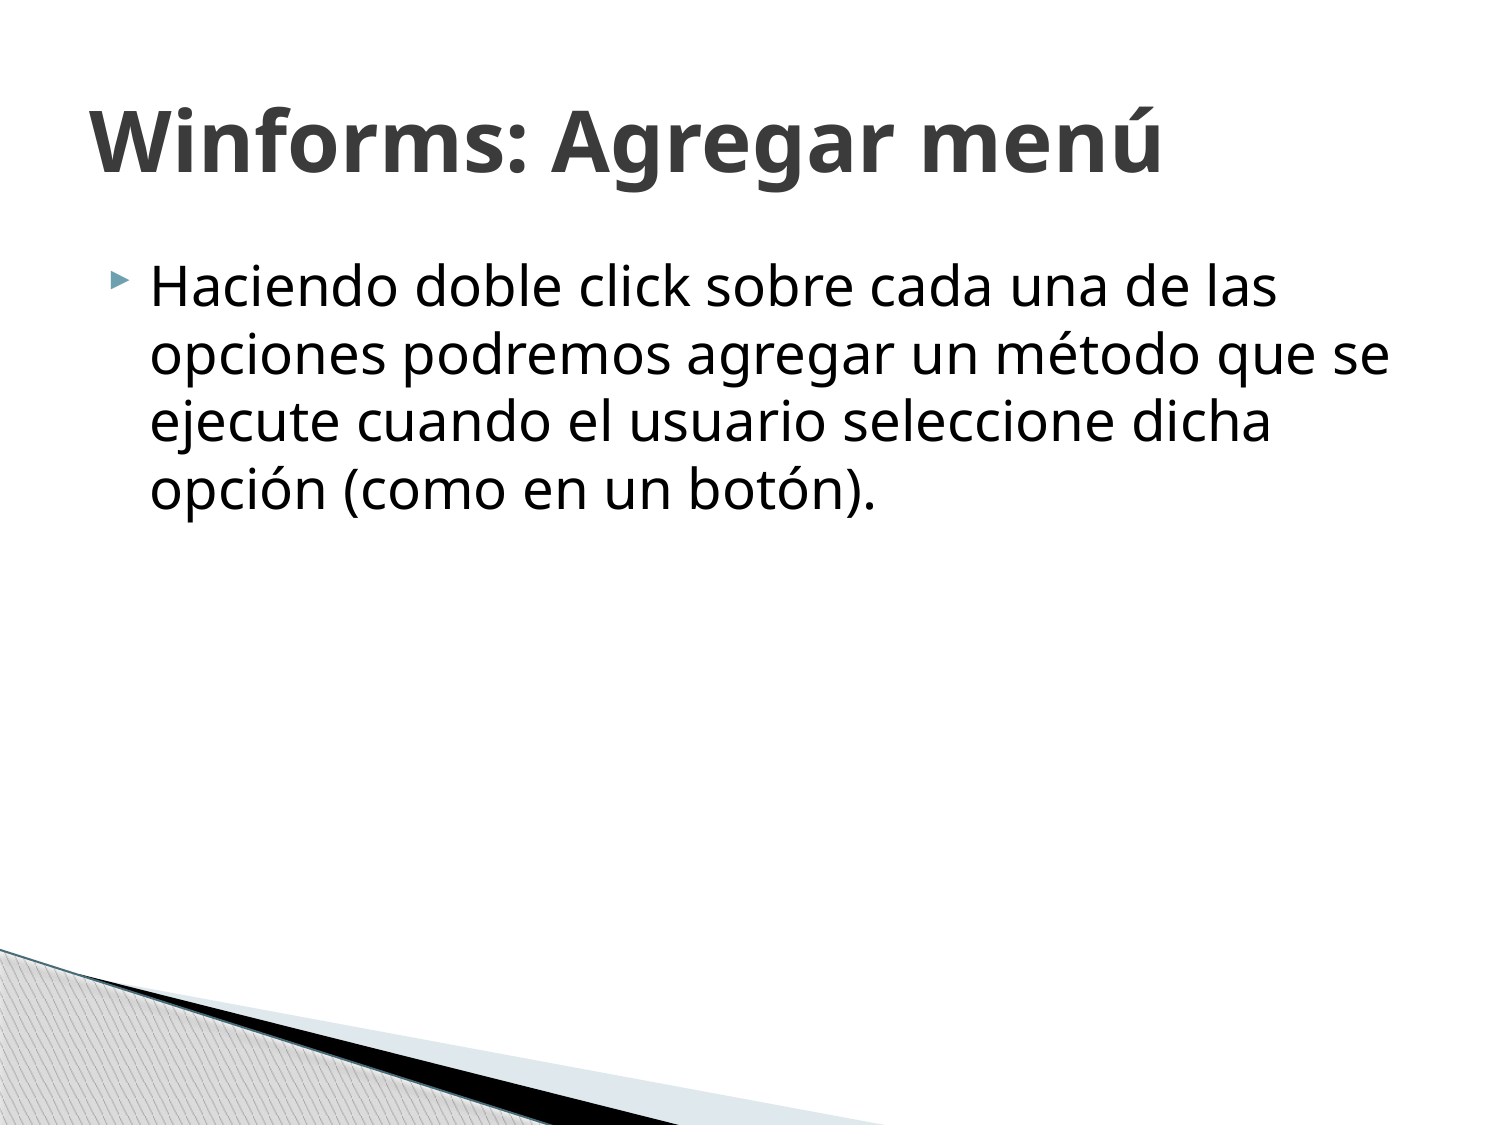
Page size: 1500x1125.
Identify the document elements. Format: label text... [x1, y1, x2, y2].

list Haciendo doble click sobre cada una de las opciones podremos agregar un método que se ejecute cuando el usuario seleccione dicha opción (como en un botón). [75, 243, 1425, 986]
title Winforms: Agregar menú [75, 45, 1425, 233]
